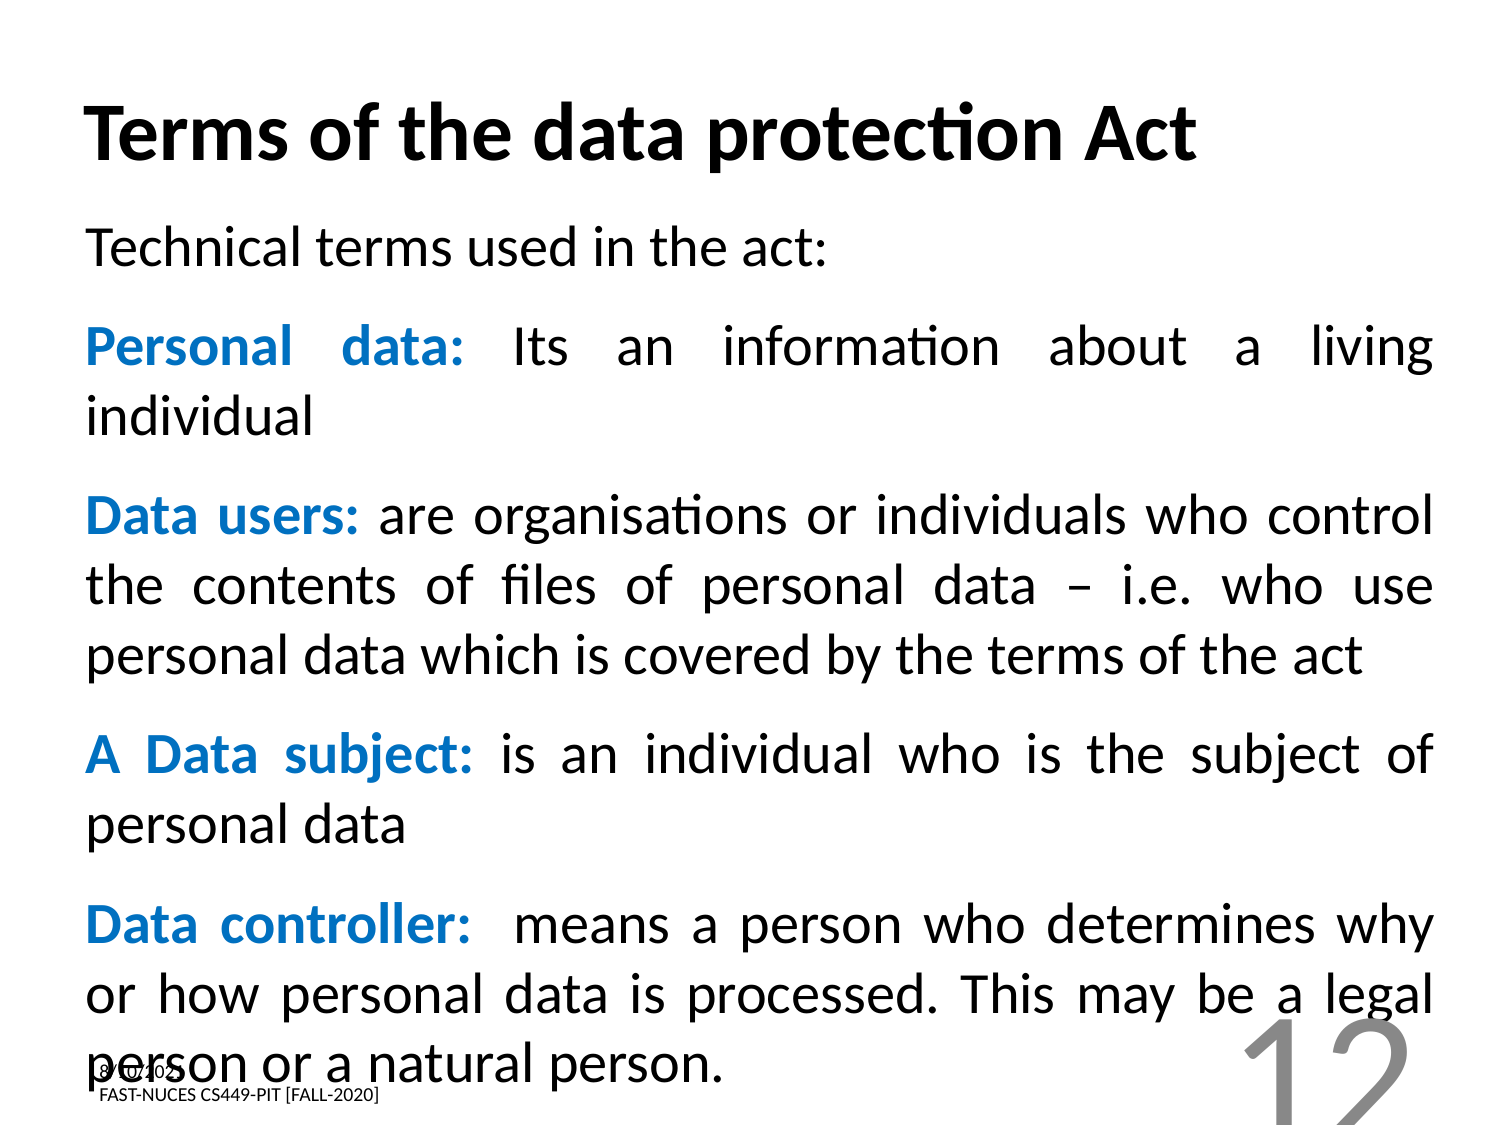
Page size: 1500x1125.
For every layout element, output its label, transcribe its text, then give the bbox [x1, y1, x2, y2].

slide_number ‹#› [1073, 956, 1433, 1125]
footer FAST-NUCES CS449-PIT [FALL-2020] [84, 1075, 704, 1113]
text_box Technical terms used in the act: Personal data: Its an information about a living individual Data users: are organisations or individuals who control the contents of files of personal data – i.e. who use personal data which is covered by the terms of the act A Data subject: is an individual who is the subject of personal data Data controller: means a person who determines why or how personal data is processed. This may be a legal person or a natural person. [70, 200, 1450, 1103]
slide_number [84, 1051, 591, 1075]
text_box Terms of the data protection Act [68, 70, 1427, 187]
